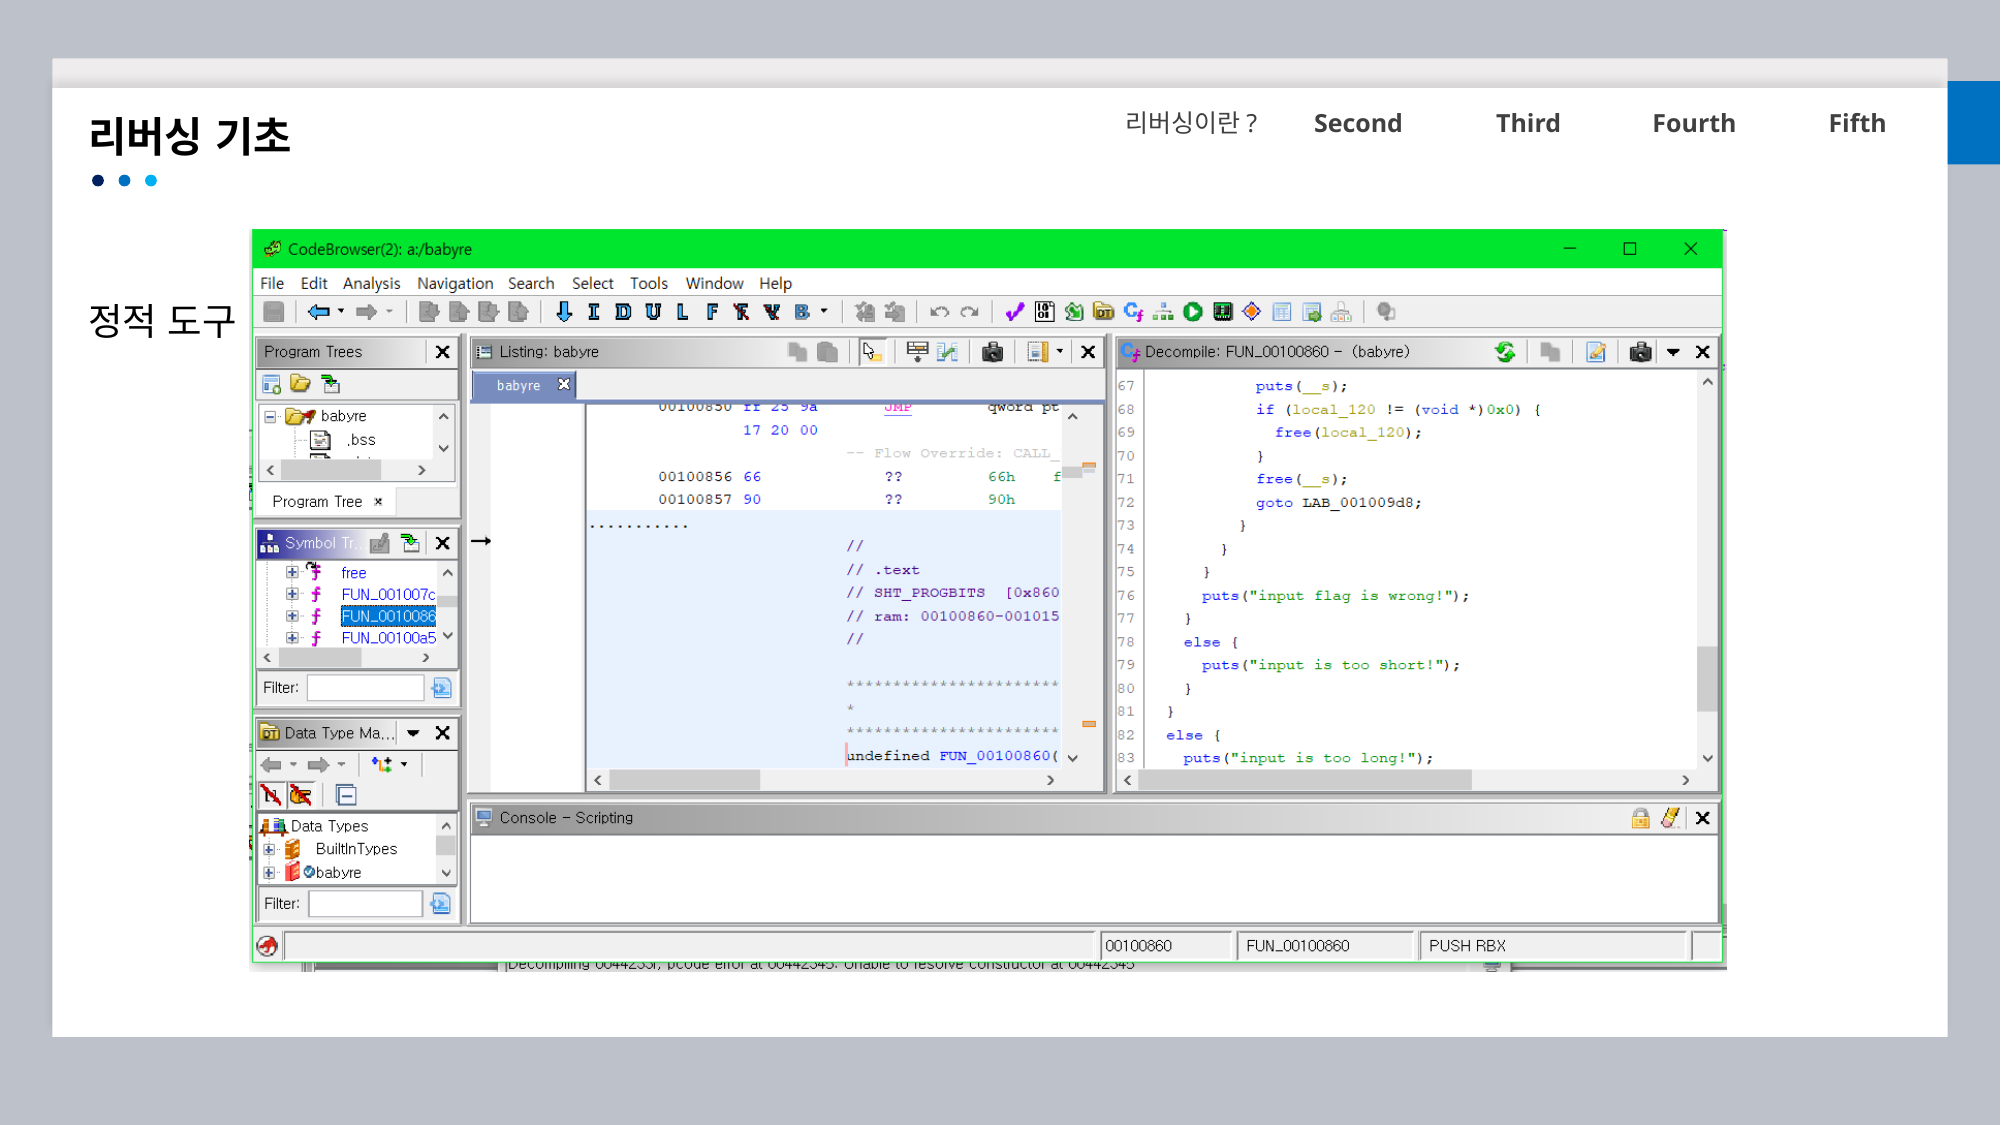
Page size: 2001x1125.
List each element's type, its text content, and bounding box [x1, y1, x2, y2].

text_box Fifth [1813, 100, 1902, 145]
text_box 리버싱 기초 [73, 103, 308, 169]
text_box [143, 173, 158, 188]
text_box Third [1481, 100, 1576, 145]
text_box Fourth [1637, 100, 1752, 145]
text_box 정적 도구 [73, 290, 249, 350]
text_box [90, 173, 105, 188]
text_box 리버싱이란? [1110, 100, 1272, 145]
text_box Second [1299, 100, 1418, 145]
picture [249, 229, 1727, 973]
text_box [117, 173, 132, 188]
text_box [1947, 80, 2000, 165]
